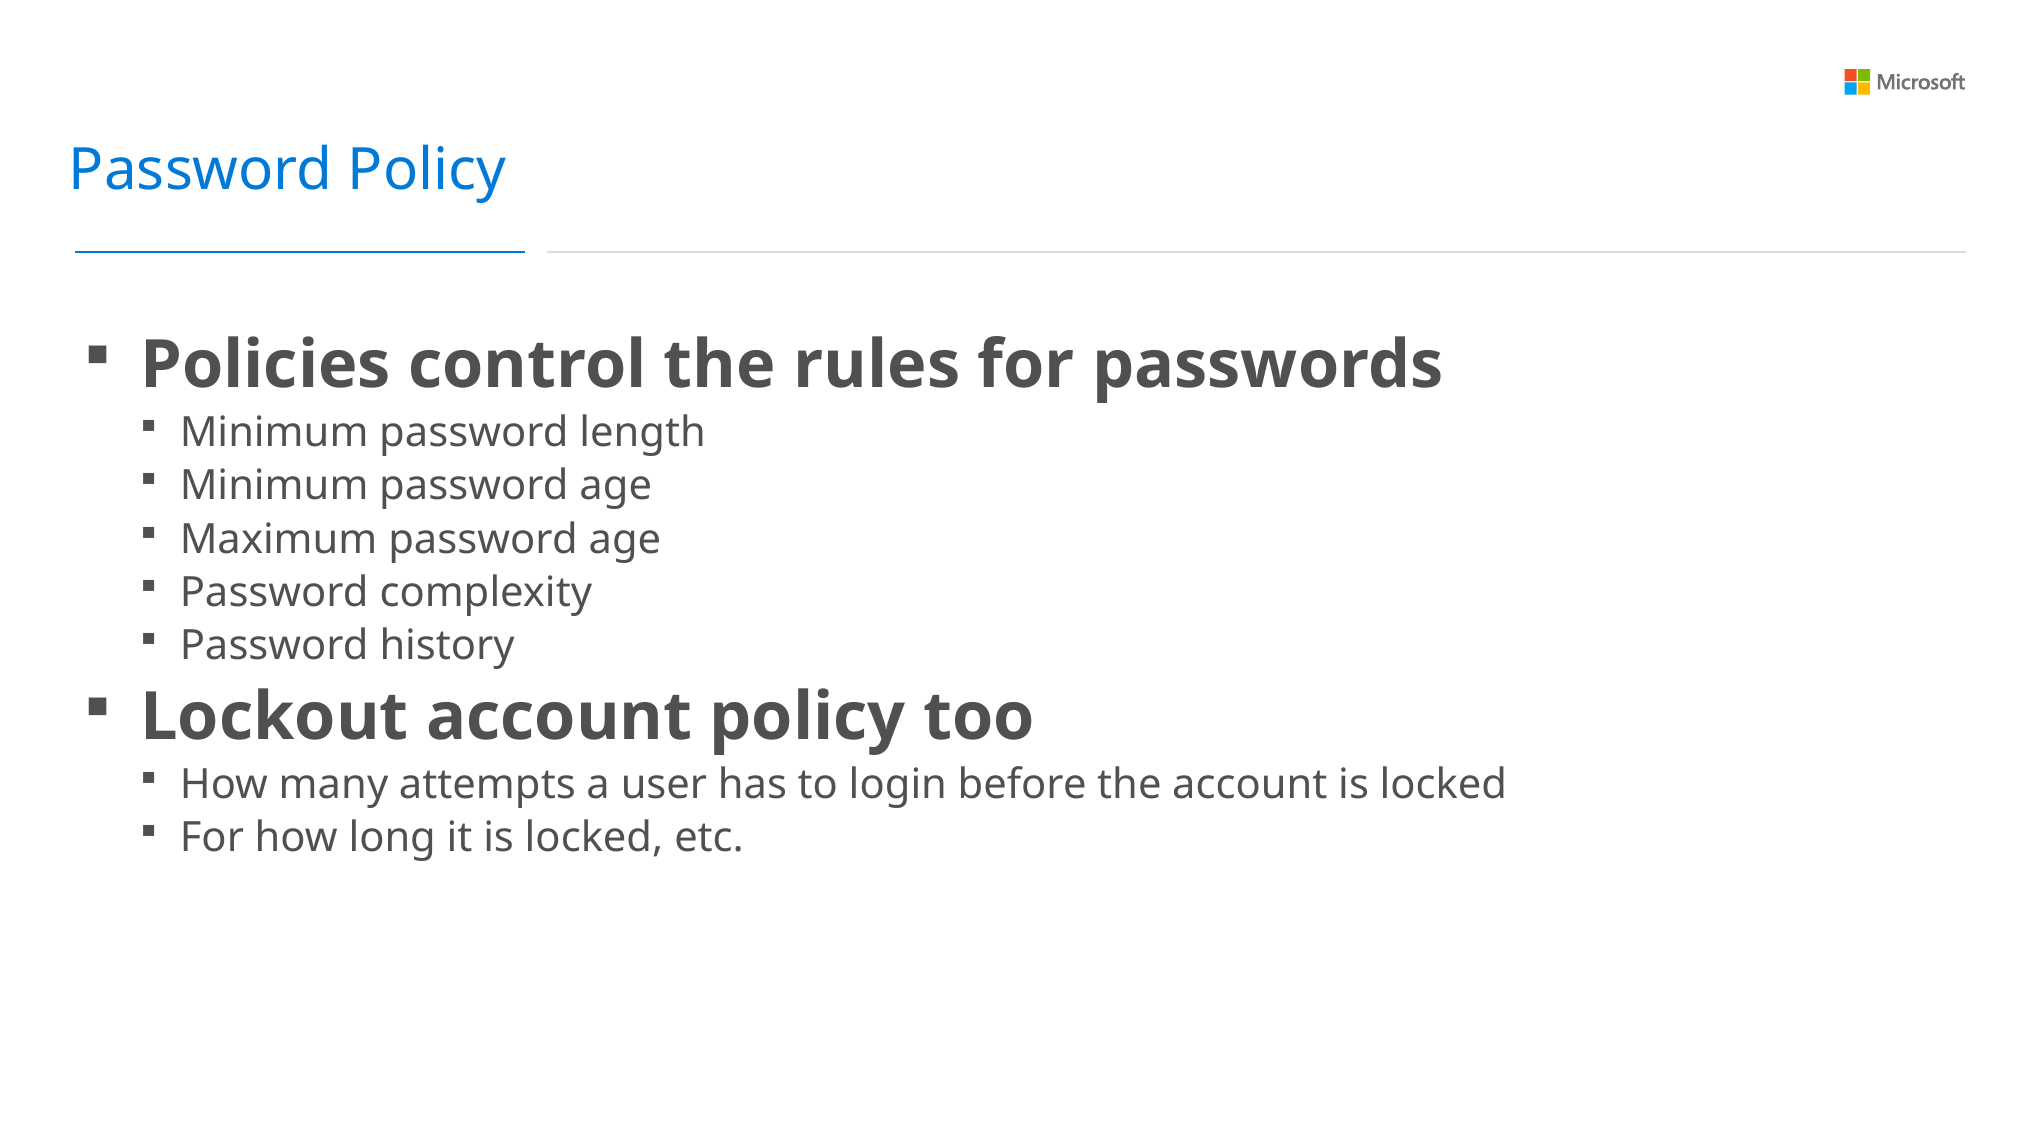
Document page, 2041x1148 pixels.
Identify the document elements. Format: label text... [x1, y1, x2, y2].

text_box Policies control the rules for passwords Minimum password length Minimum password age Maximum password age Password complexity Password history Lockout account policy too How many attempts a user has to login before the account is locked For how long it is locked, etc. [60, 315, 2010, 1057]
list Password Policy [45, 120, 1968, 200]
